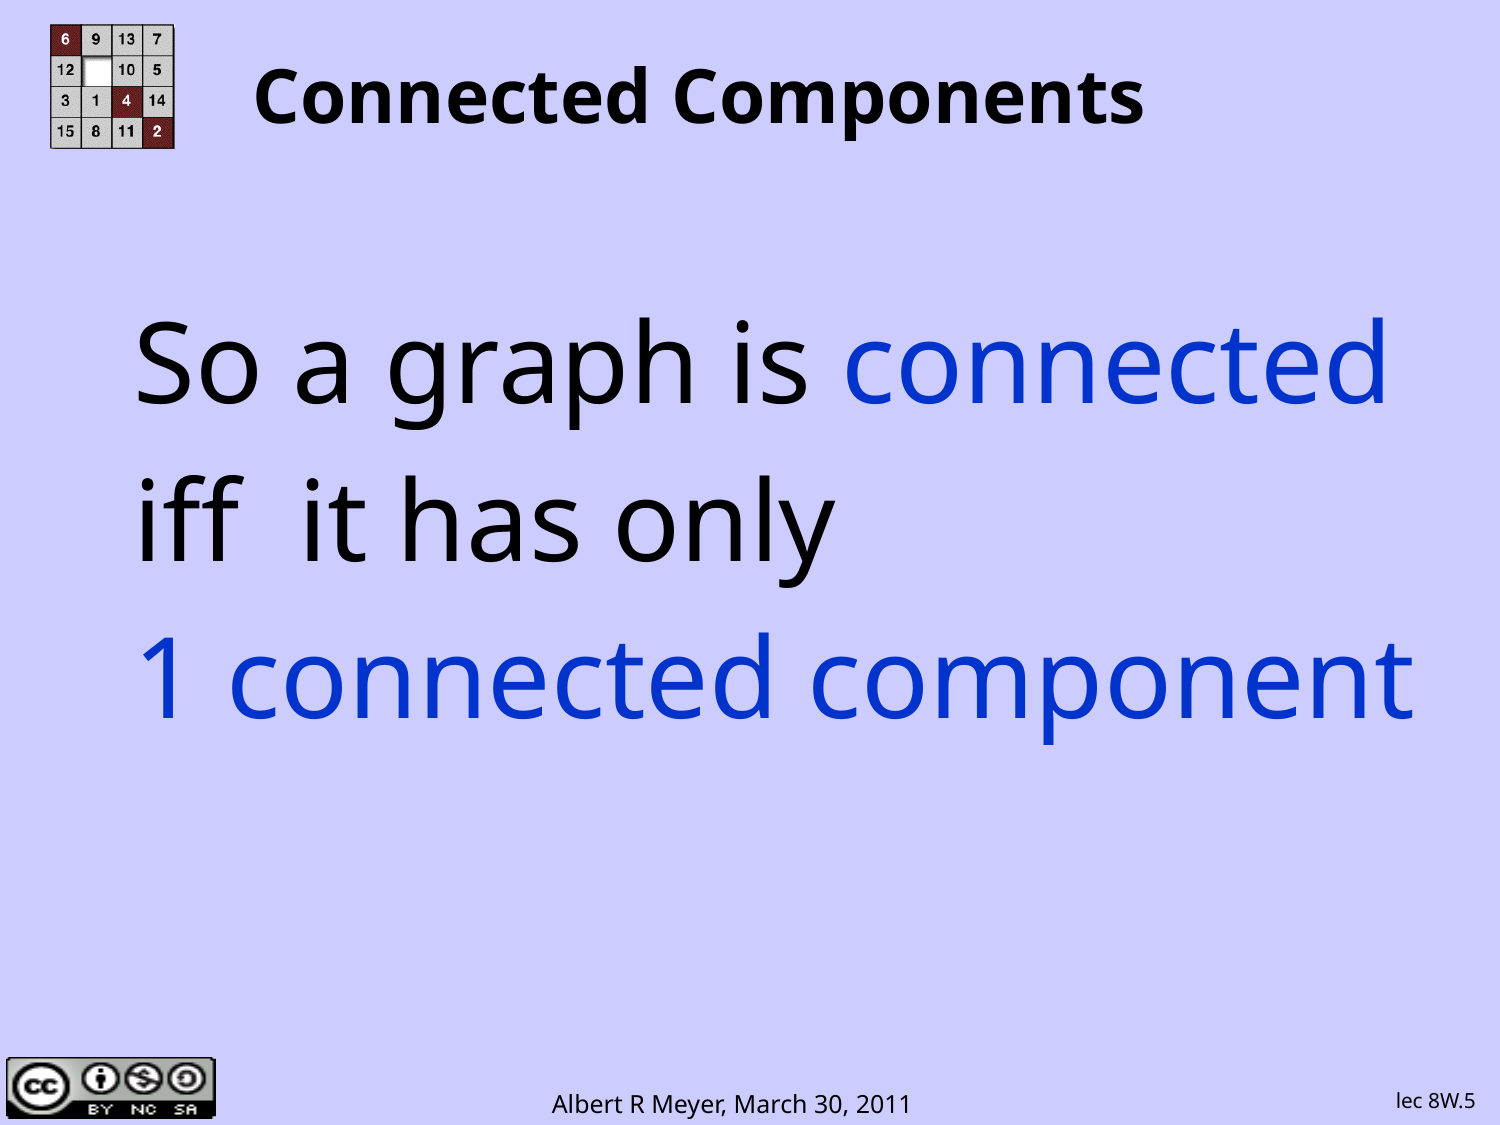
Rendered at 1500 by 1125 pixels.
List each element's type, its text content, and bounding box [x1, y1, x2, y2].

list So a graph is connected iff it has only 1 connected component [118, 283, 1451, 868]
picture [6, 1057, 216, 1119]
title Connected Components [237, 0, 1476, 188]
slide_number lec 8W.5 [1247, 1079, 1491, 1121]
picture [50, 24, 175, 149]
